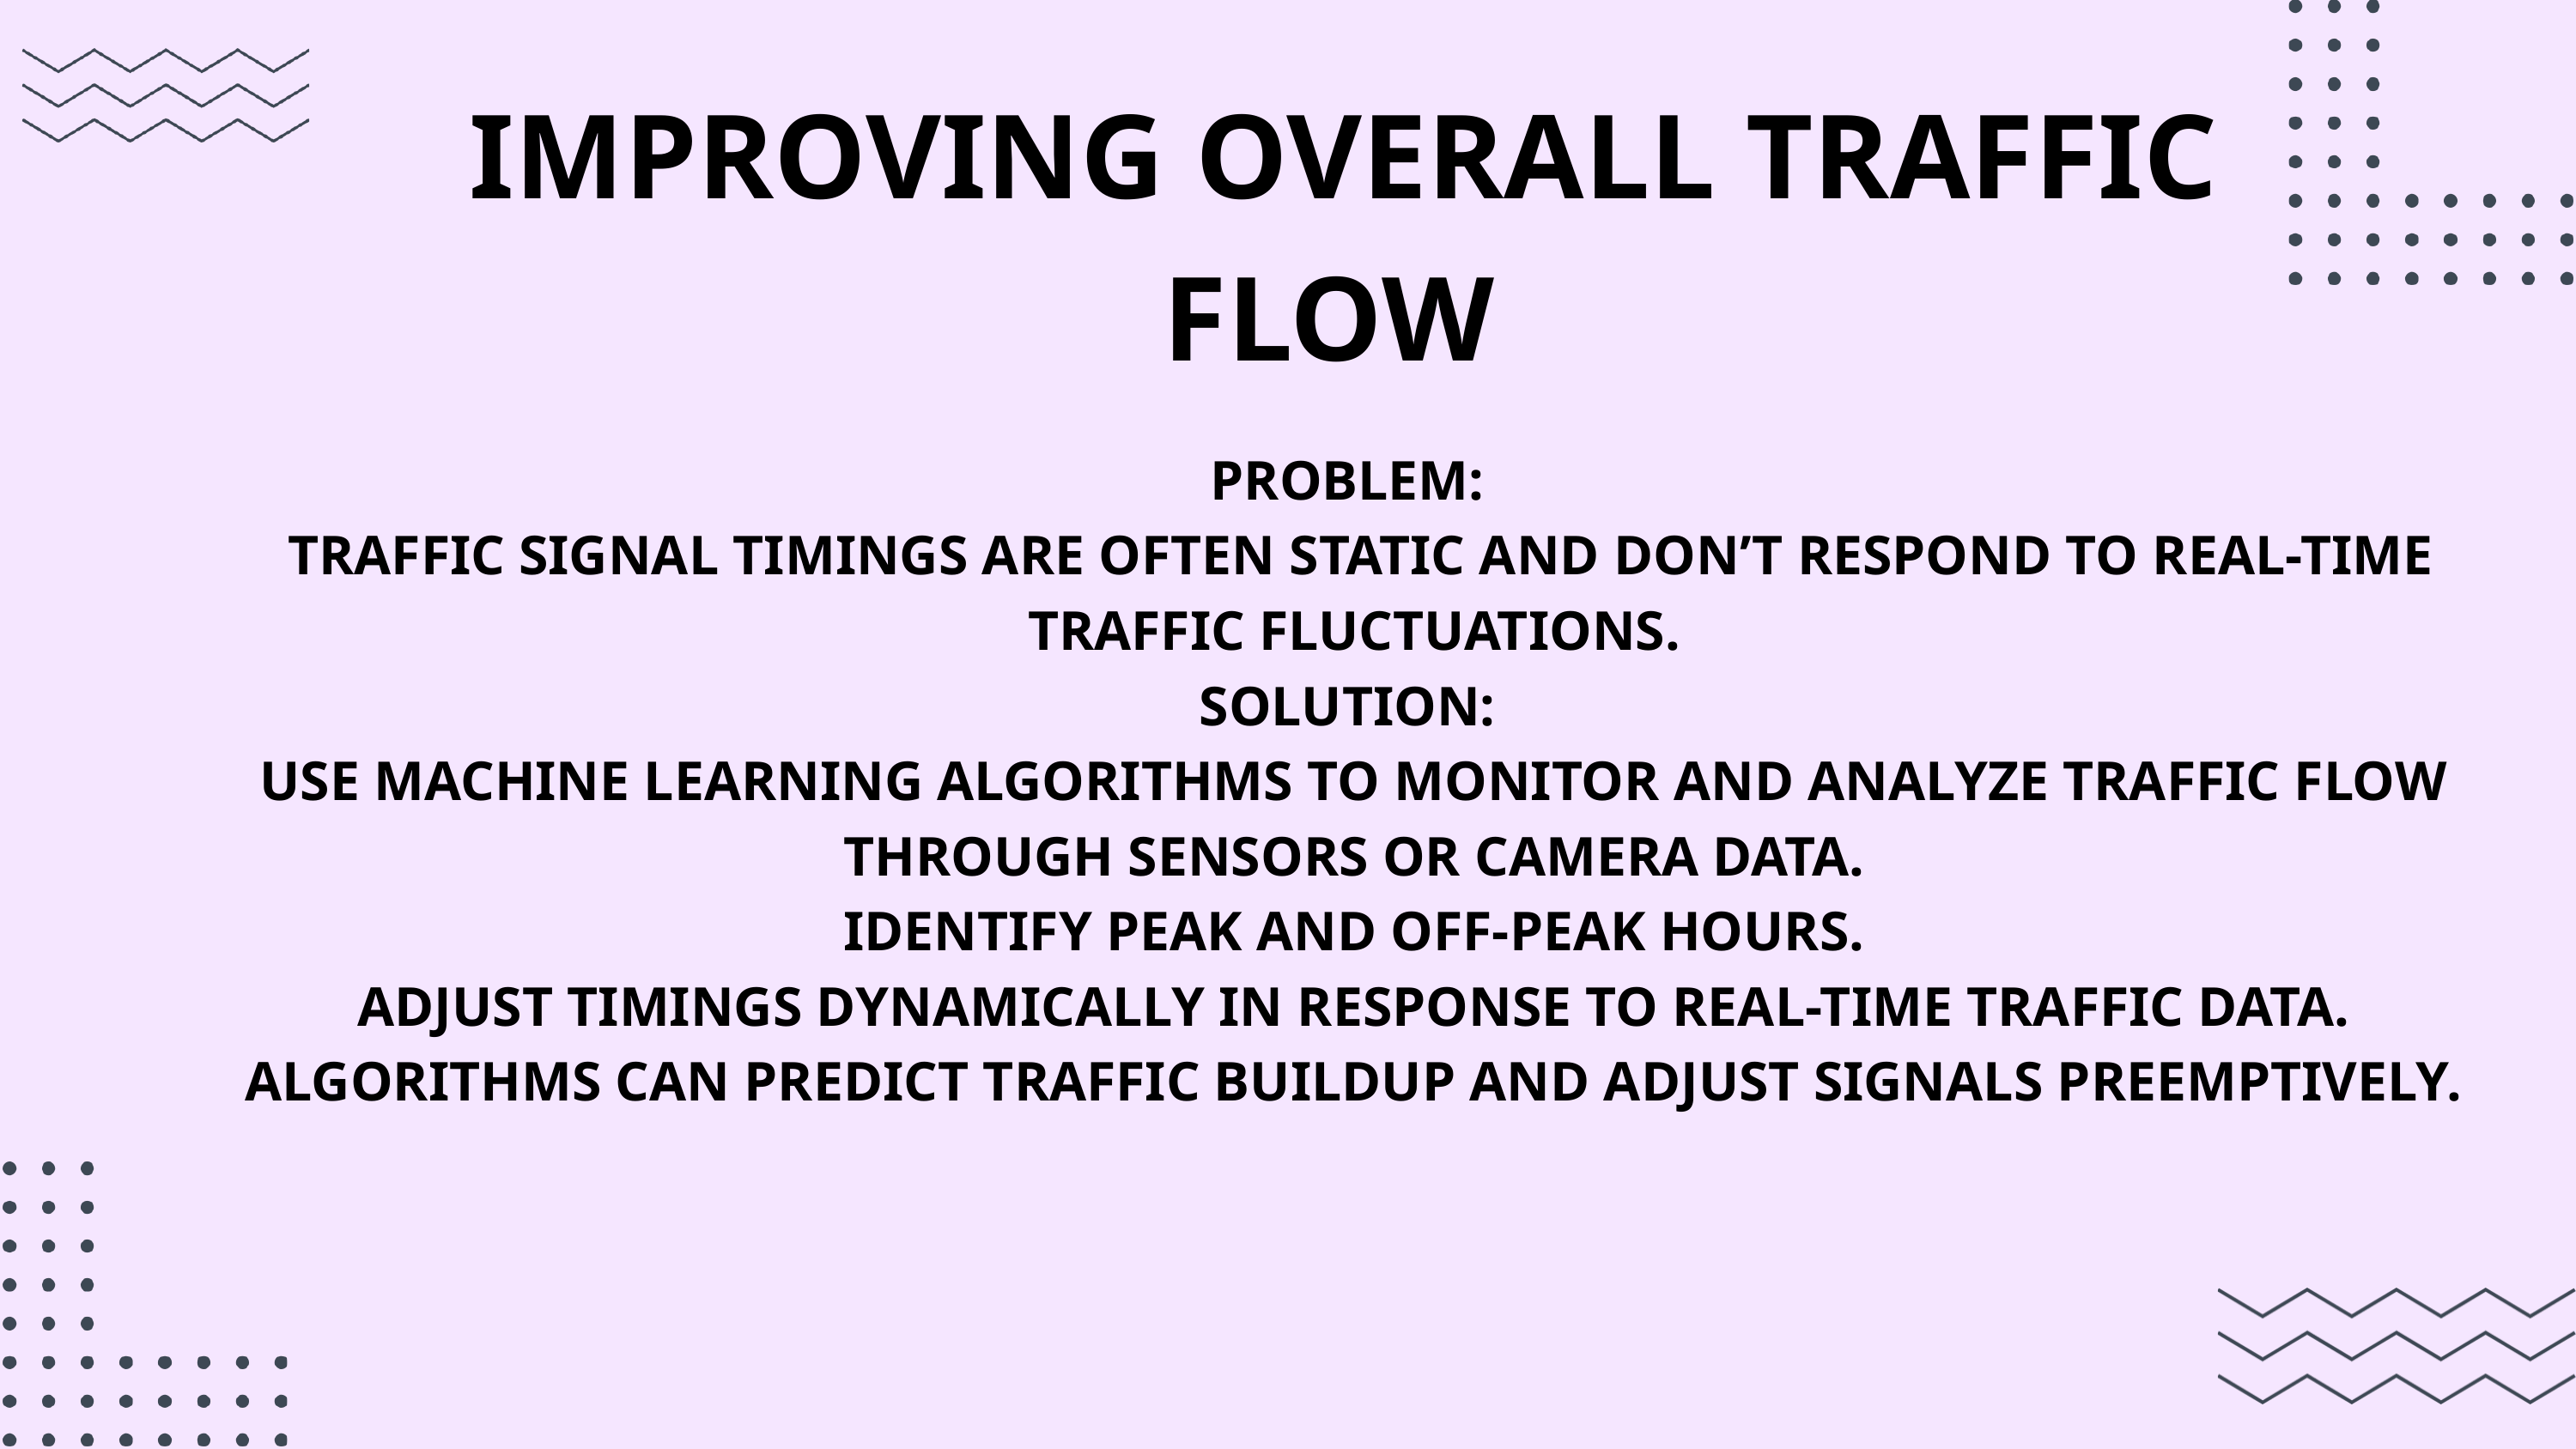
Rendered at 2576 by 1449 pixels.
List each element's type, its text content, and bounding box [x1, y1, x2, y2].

text_box PROBLEM: TRAFFIC SIGNAL TIMINGS ARE OFTEN STATIC AND DON’T RESPOND TO REAL-TIME TRAFFIC FLUCTUATIONS. SOLUTION: USE MACHINE LEARNING ALGORITHMS TO MONITOR AND ANALYZE TRAFFIC FLOW THROUGH SENSORS OR CAMERA DATA. IDENTIFY PEAK AND OFF-PEAK HOURS. ADJUST TIMINGS DYNAMICALLY IN RESPONSE TO REAL-TIME TRAFFIC DATA. ALGORITHMS CAN PREDICT TRAFFIC BUILDUP AND ADJUST SIGNALS PREEMPTIVELY. [228, 435, 2480, 1113]
text_box [3, 1161, 288, 1446]
text_box [2288, 0, 2573, 285]
text_box [21, 48, 310, 142]
text_box [2217, 1288, 2576, 1404]
text_box IMPROVING OVERALL TRAFFIC FLOW [390, 58, 2268, 385]
